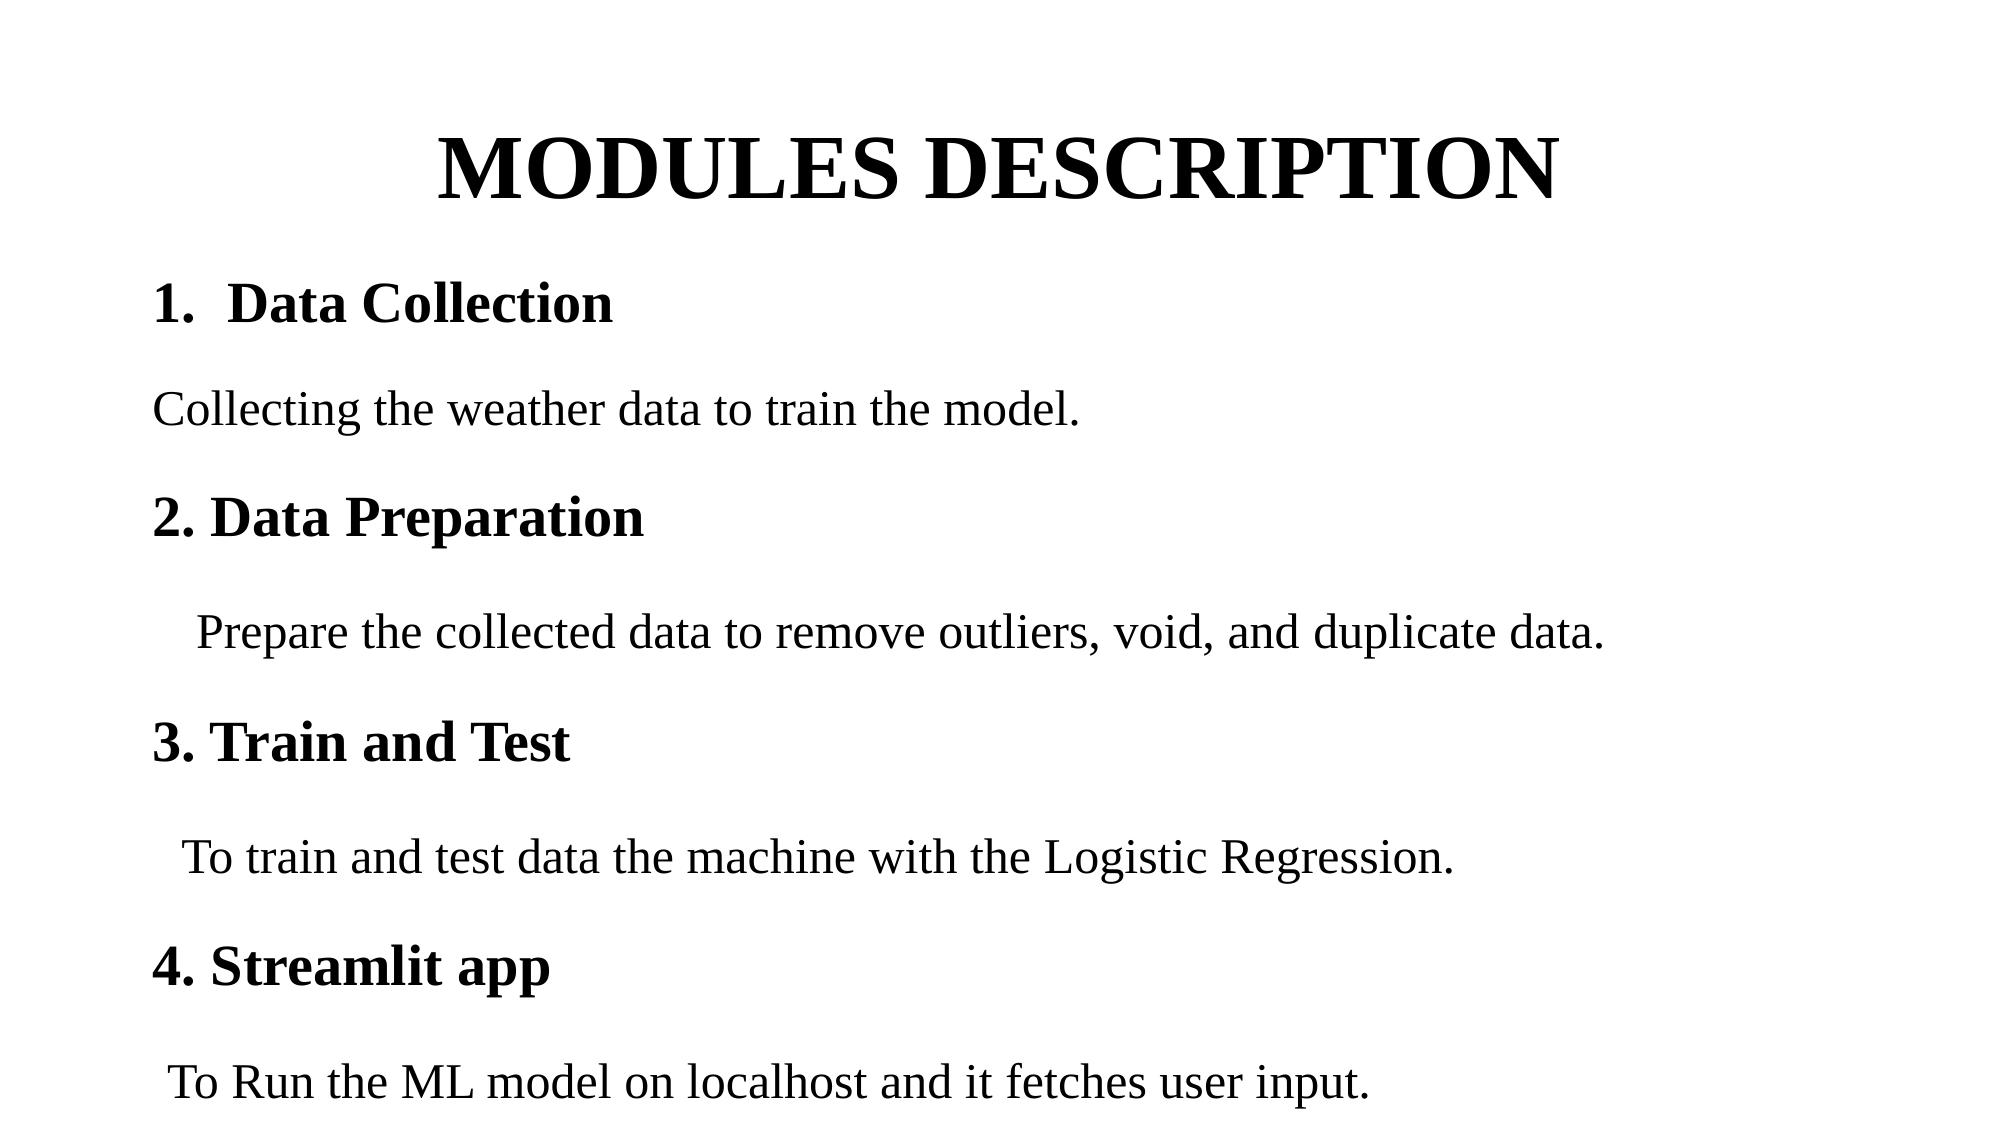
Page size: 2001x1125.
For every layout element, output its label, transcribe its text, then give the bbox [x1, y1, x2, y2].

list Data Collection Collecting the weather data to train the model. 2. Data Preparation Prepare the collected data to remove outliers, void, and duplicate data. 3. Train and Test To train and test data the machine with the Logistic Regression. 4. Streamlit app To Run the ML model on localhost and it fetches user input. [137, 251, 1874, 1109]
title MODULES DESCRIPTION [137, 59, 1863, 251]
